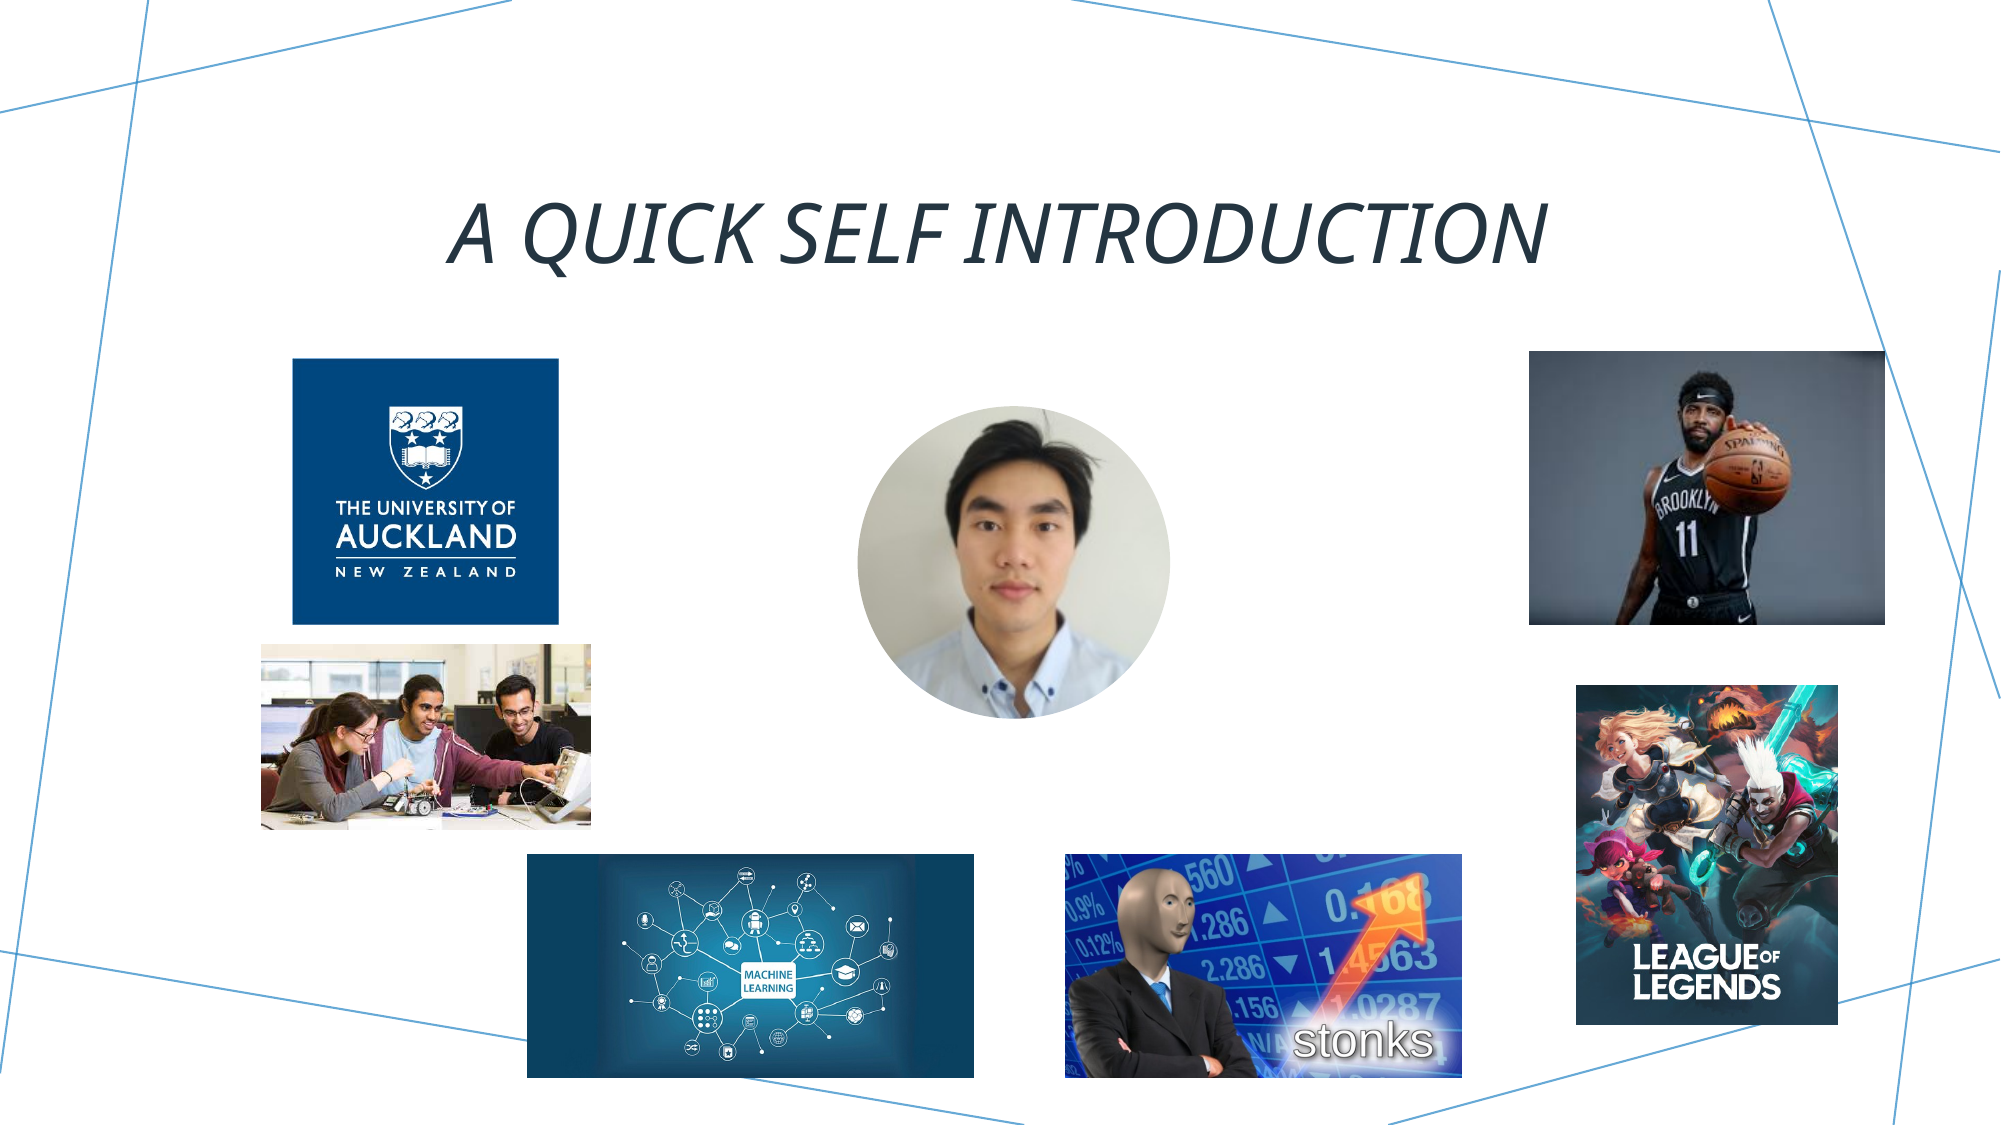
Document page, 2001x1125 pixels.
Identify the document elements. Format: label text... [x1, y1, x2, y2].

picture [292, 358, 559, 625]
picture [1065, 854, 1462, 1078]
picture [260, 644, 591, 830]
title A quick self introduction [249, 184, 1750, 681]
picture [1576, 685, 1839, 1025]
picture [1529, 351, 1885, 625]
picture [527, 854, 974, 1078]
picture [857, 406, 1171, 719]
